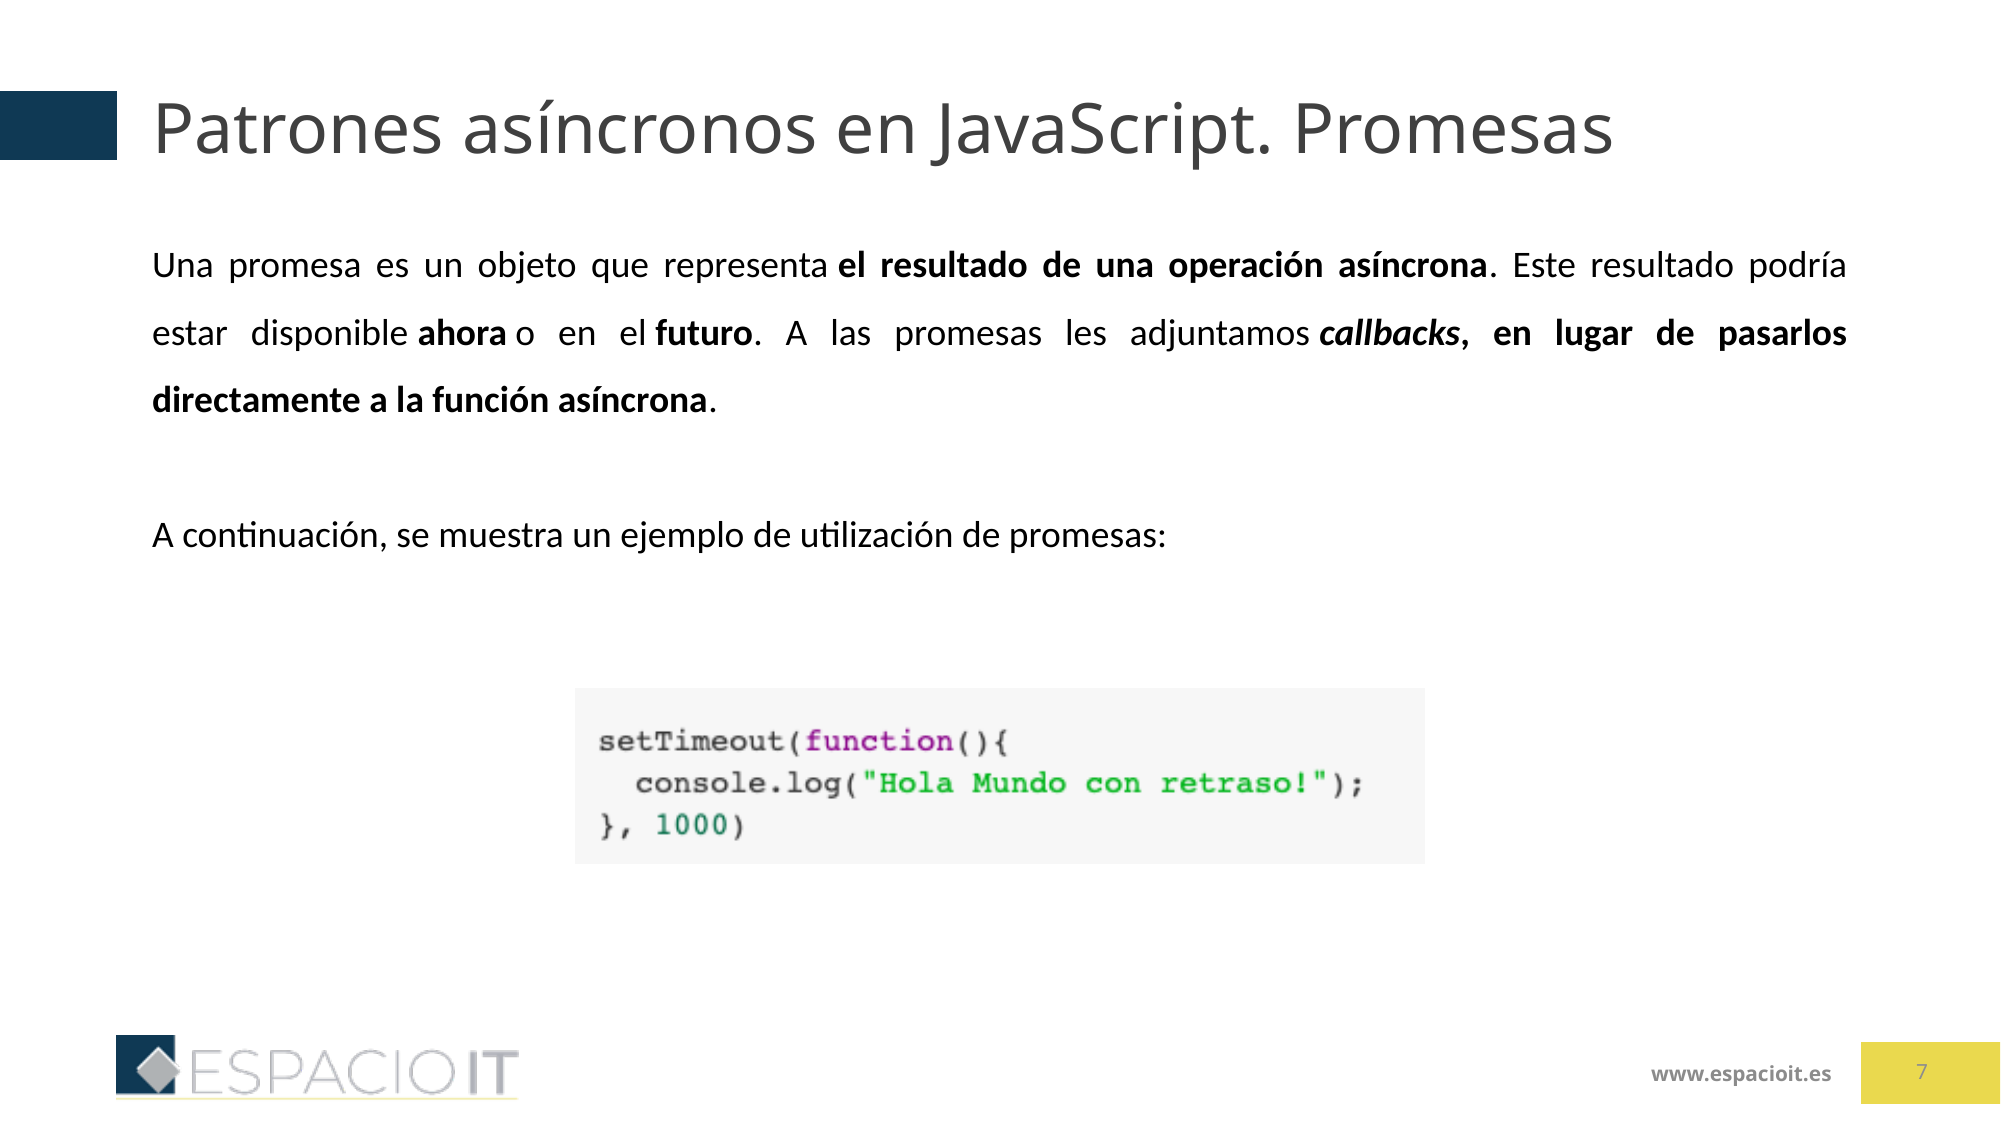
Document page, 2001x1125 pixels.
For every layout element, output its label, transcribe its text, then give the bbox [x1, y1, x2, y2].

title Patrones asíncronos en JavaScript. Promesas [137, 85, 1688, 178]
picture [574, 688, 1425, 864]
slide_number 7 [1862, 1042, 1943, 1103]
text_box Una promesa es un objeto que representa el resultado de una operación asíncrona. Este resultado podría estar disponible ahora o en el futuro. A las promesas les adjuntamos callbacks, en lugar de pasarlos directamente a la función asíncrona. A continuación, se muestra un ejemplo de utilización de promesas: [137, 210, 1863, 563]
picture [116, 1035, 519, 1111]
